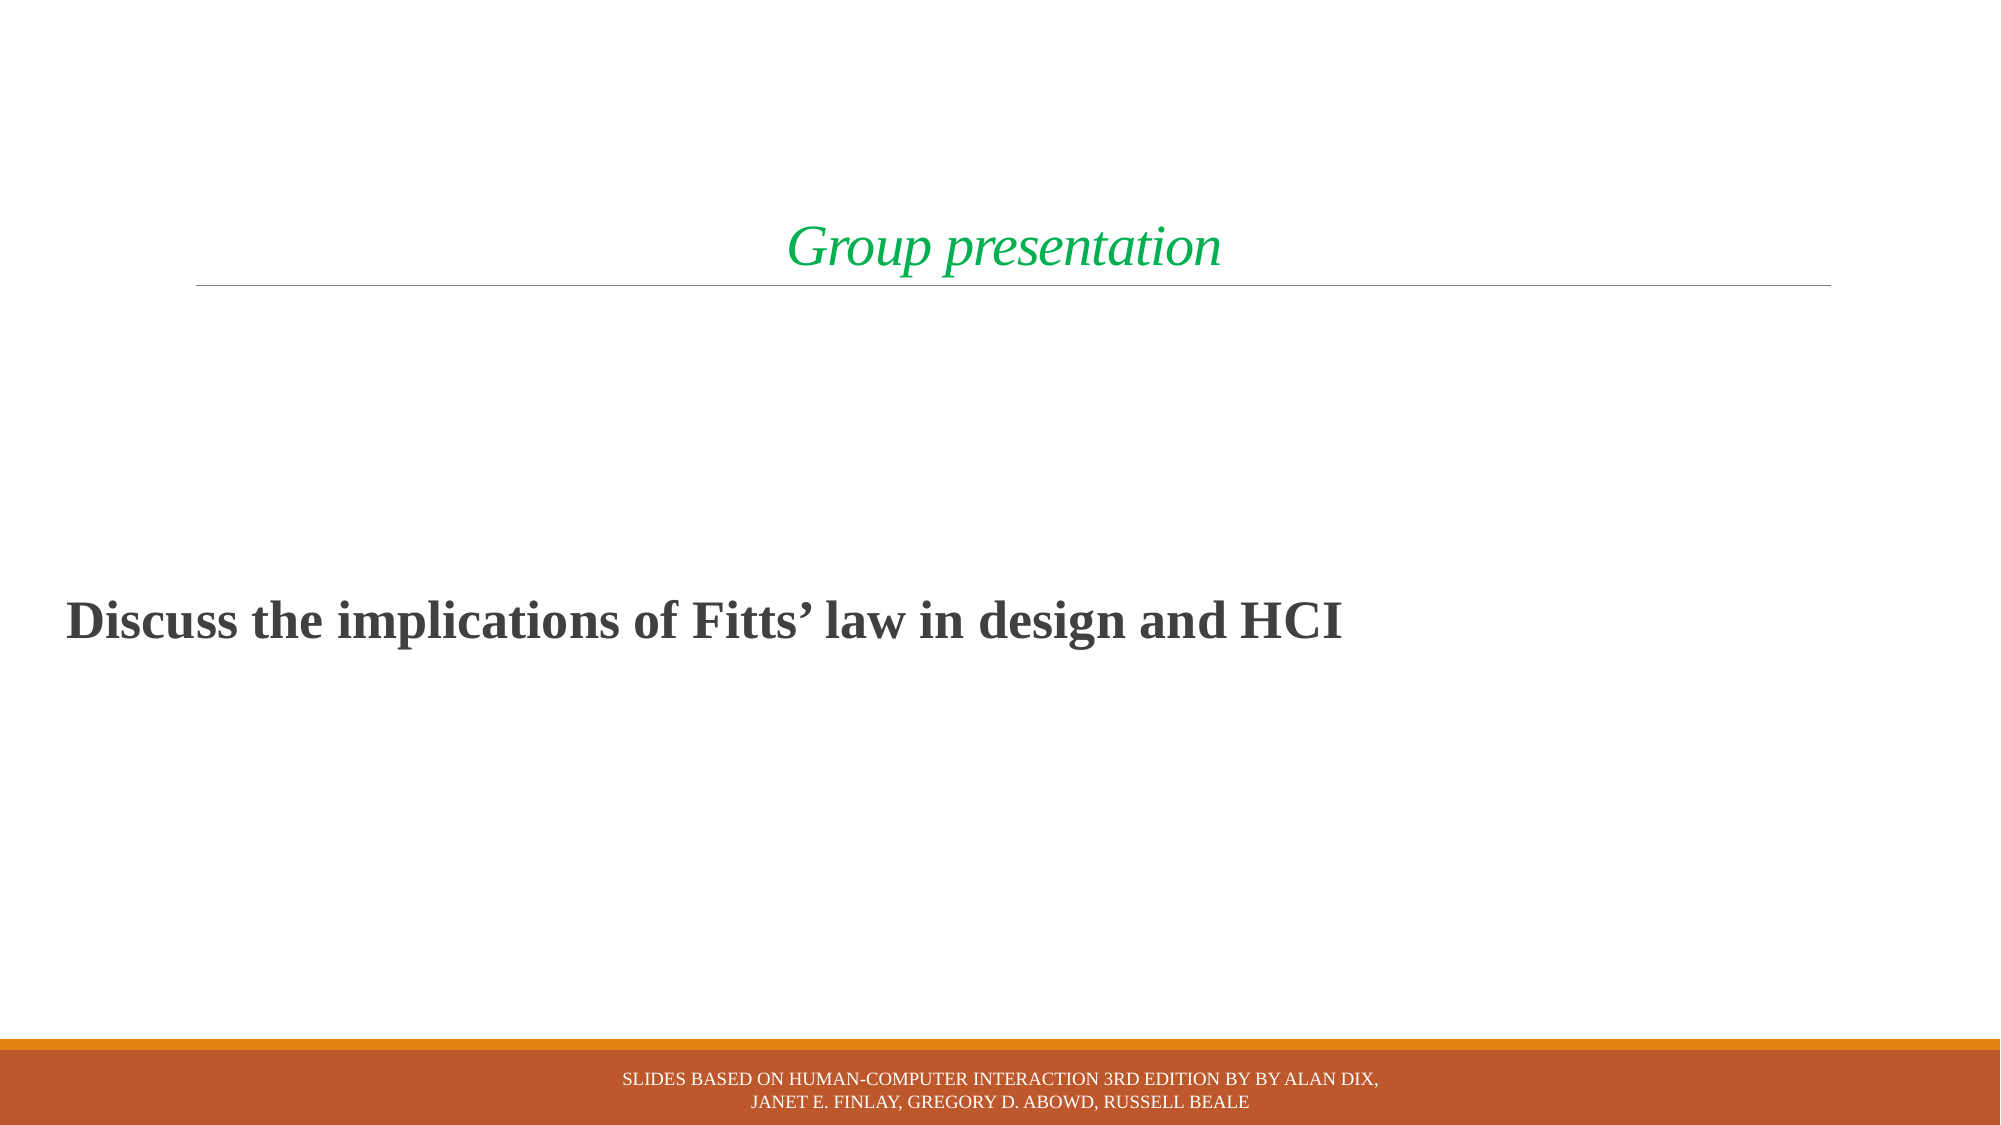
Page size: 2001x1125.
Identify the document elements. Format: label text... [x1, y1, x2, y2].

list Discuss the implications of Fitts’ law in design and HCI [66, 314, 1887, 975]
title Group presentation [179, 47, 1830, 285]
footer Slides based on Human-Computer Interaction 3rd Edition by by Alan Dix, Janet E. Finlay, Gregory D. Abowd, Russell Beale [604, 1059, 1396, 1120]
